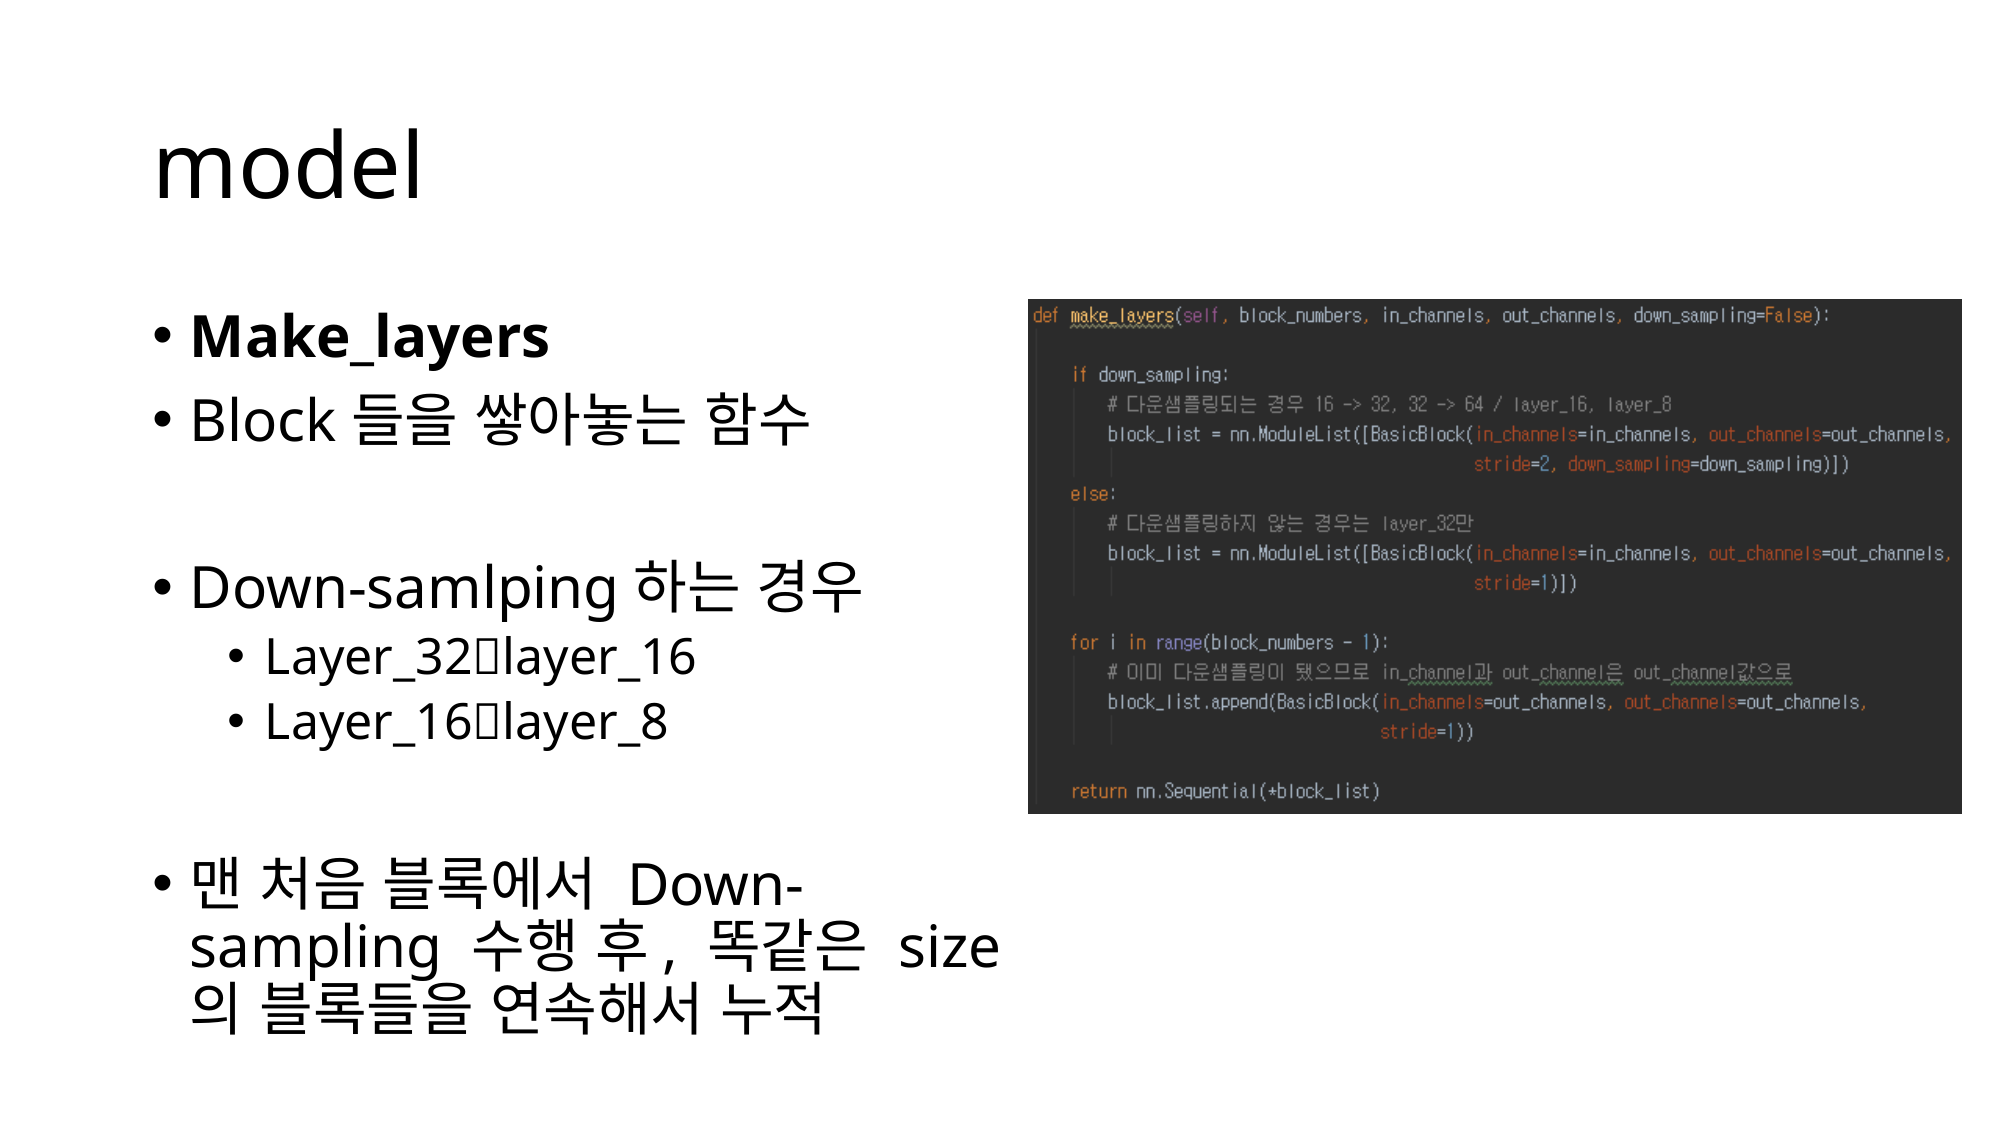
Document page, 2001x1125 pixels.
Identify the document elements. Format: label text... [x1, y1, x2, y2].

title model [137, 59, 1863, 278]
picture [1028, 299, 1962, 814]
list Make_layers Block들을 쌓아놓는 함수 Down-samlping하는 경우 Layer_32layer_16 Layer_16layer_8 맨 처음 블록에서 Down-sampling 수행 후, 똑같은 size의 블록들을 연속해서 누적 [137, 299, 1029, 1125]
